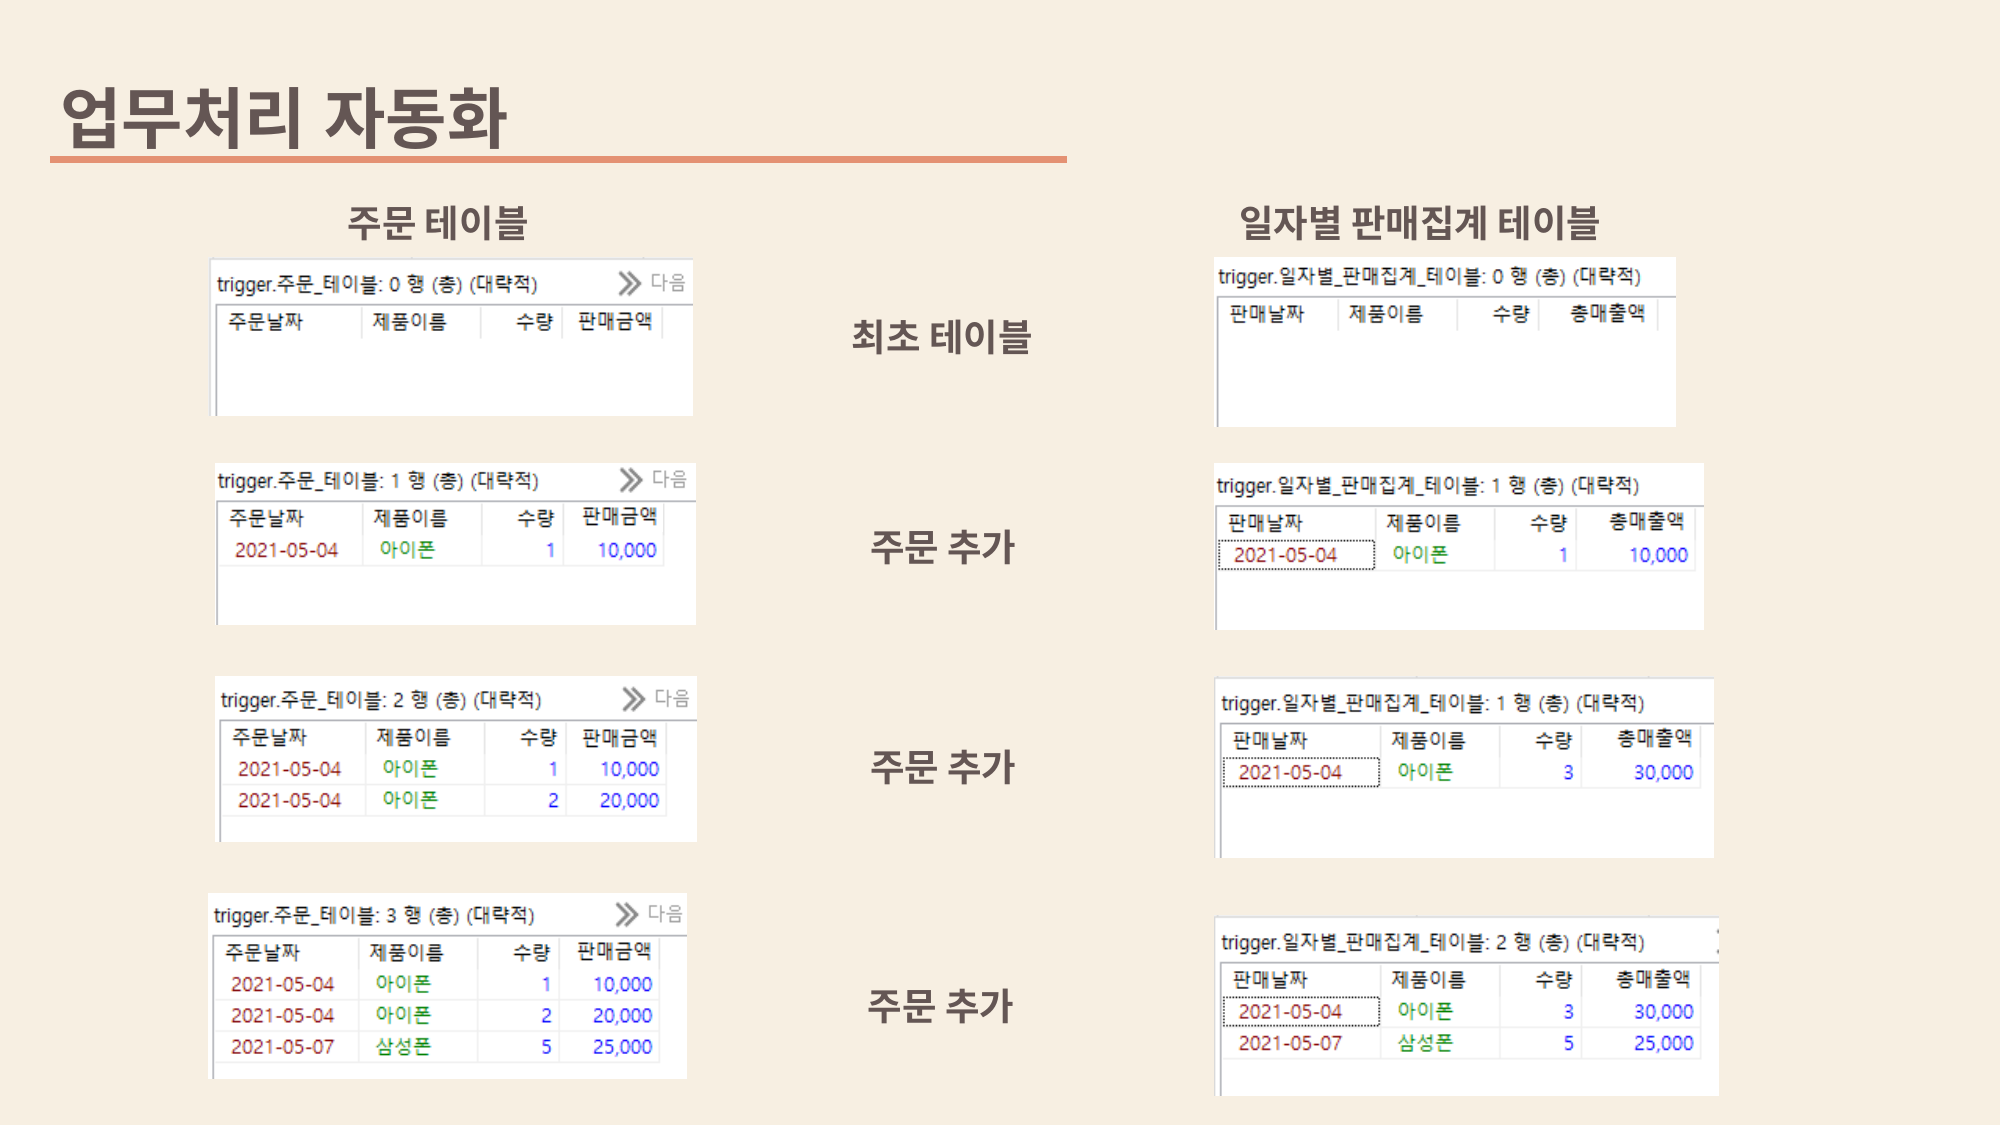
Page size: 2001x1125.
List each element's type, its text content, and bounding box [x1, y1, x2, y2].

text_box 최초 테이블 [836, 306, 1071, 367]
text_box 일자별 판매집계 테이블 [1224, 192, 1687, 253]
picture [208, 257, 693, 416]
text_box 주문 추가 [854, 736, 1057, 797]
picture [1214, 915, 1719, 1096]
text_box 주문 테이블 [332, 192, 575, 253]
picture [1214, 257, 1677, 427]
text_box 주문 추가 [854, 516, 1057, 576]
picture [215, 675, 697, 842]
picture [215, 463, 696, 625]
text_box 업무처리 자동화 [45, 69, 566, 166]
picture [208, 892, 687, 1080]
picture [1214, 463, 1705, 630]
text_box 주문 추가 [852, 974, 1055, 1035]
picture [1214, 675, 1714, 858]
